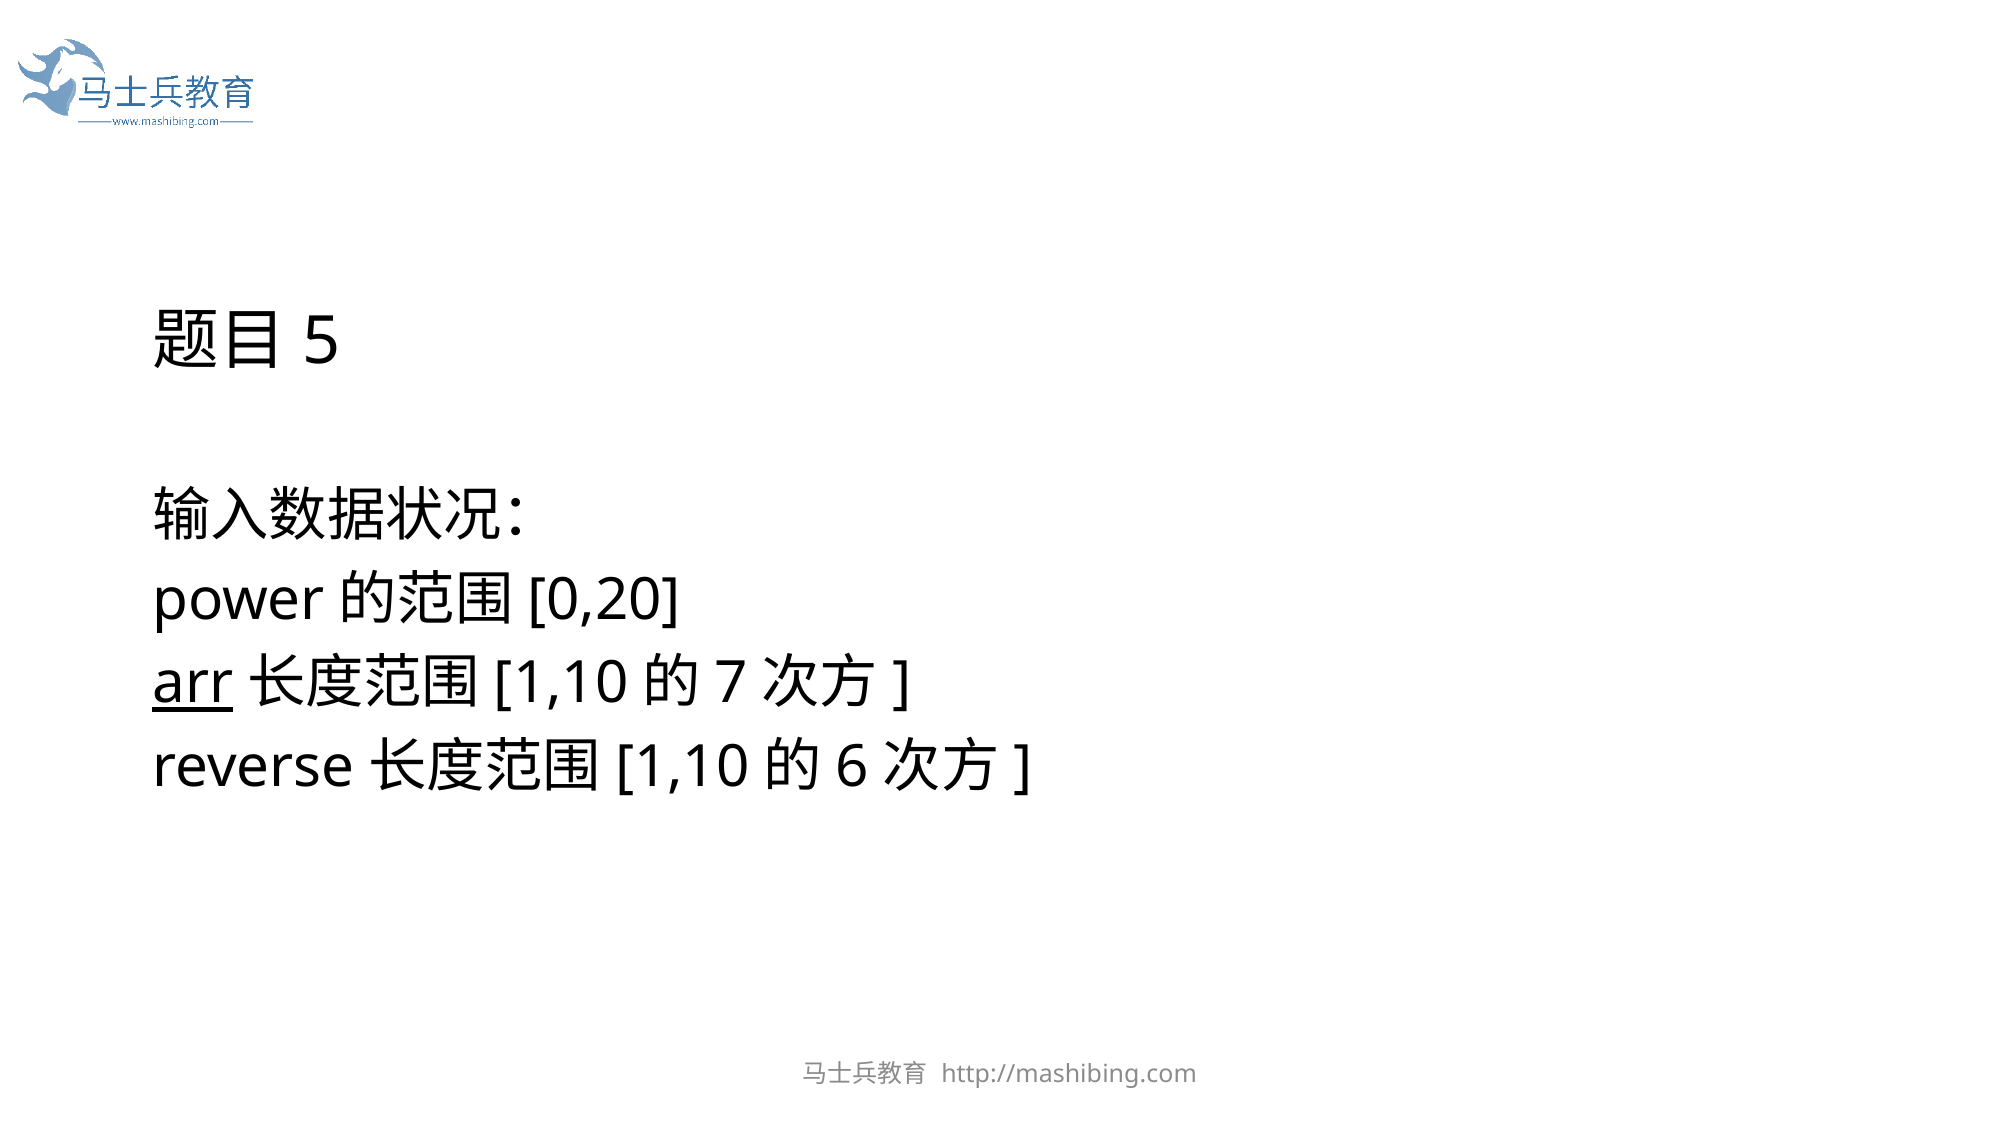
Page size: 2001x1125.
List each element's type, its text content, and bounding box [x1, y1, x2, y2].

footer 马士兵教育 http://mashibing.com [662, 1042, 1338, 1103]
list 输入数据状况： power的范围[0,20] arr长度范围[1,10的7次方] reverse长度范围[1,10的6次方] [137, 477, 1863, 960]
picture [7, 5, 276, 177]
title 题目5 [137, 205, 1863, 477]
